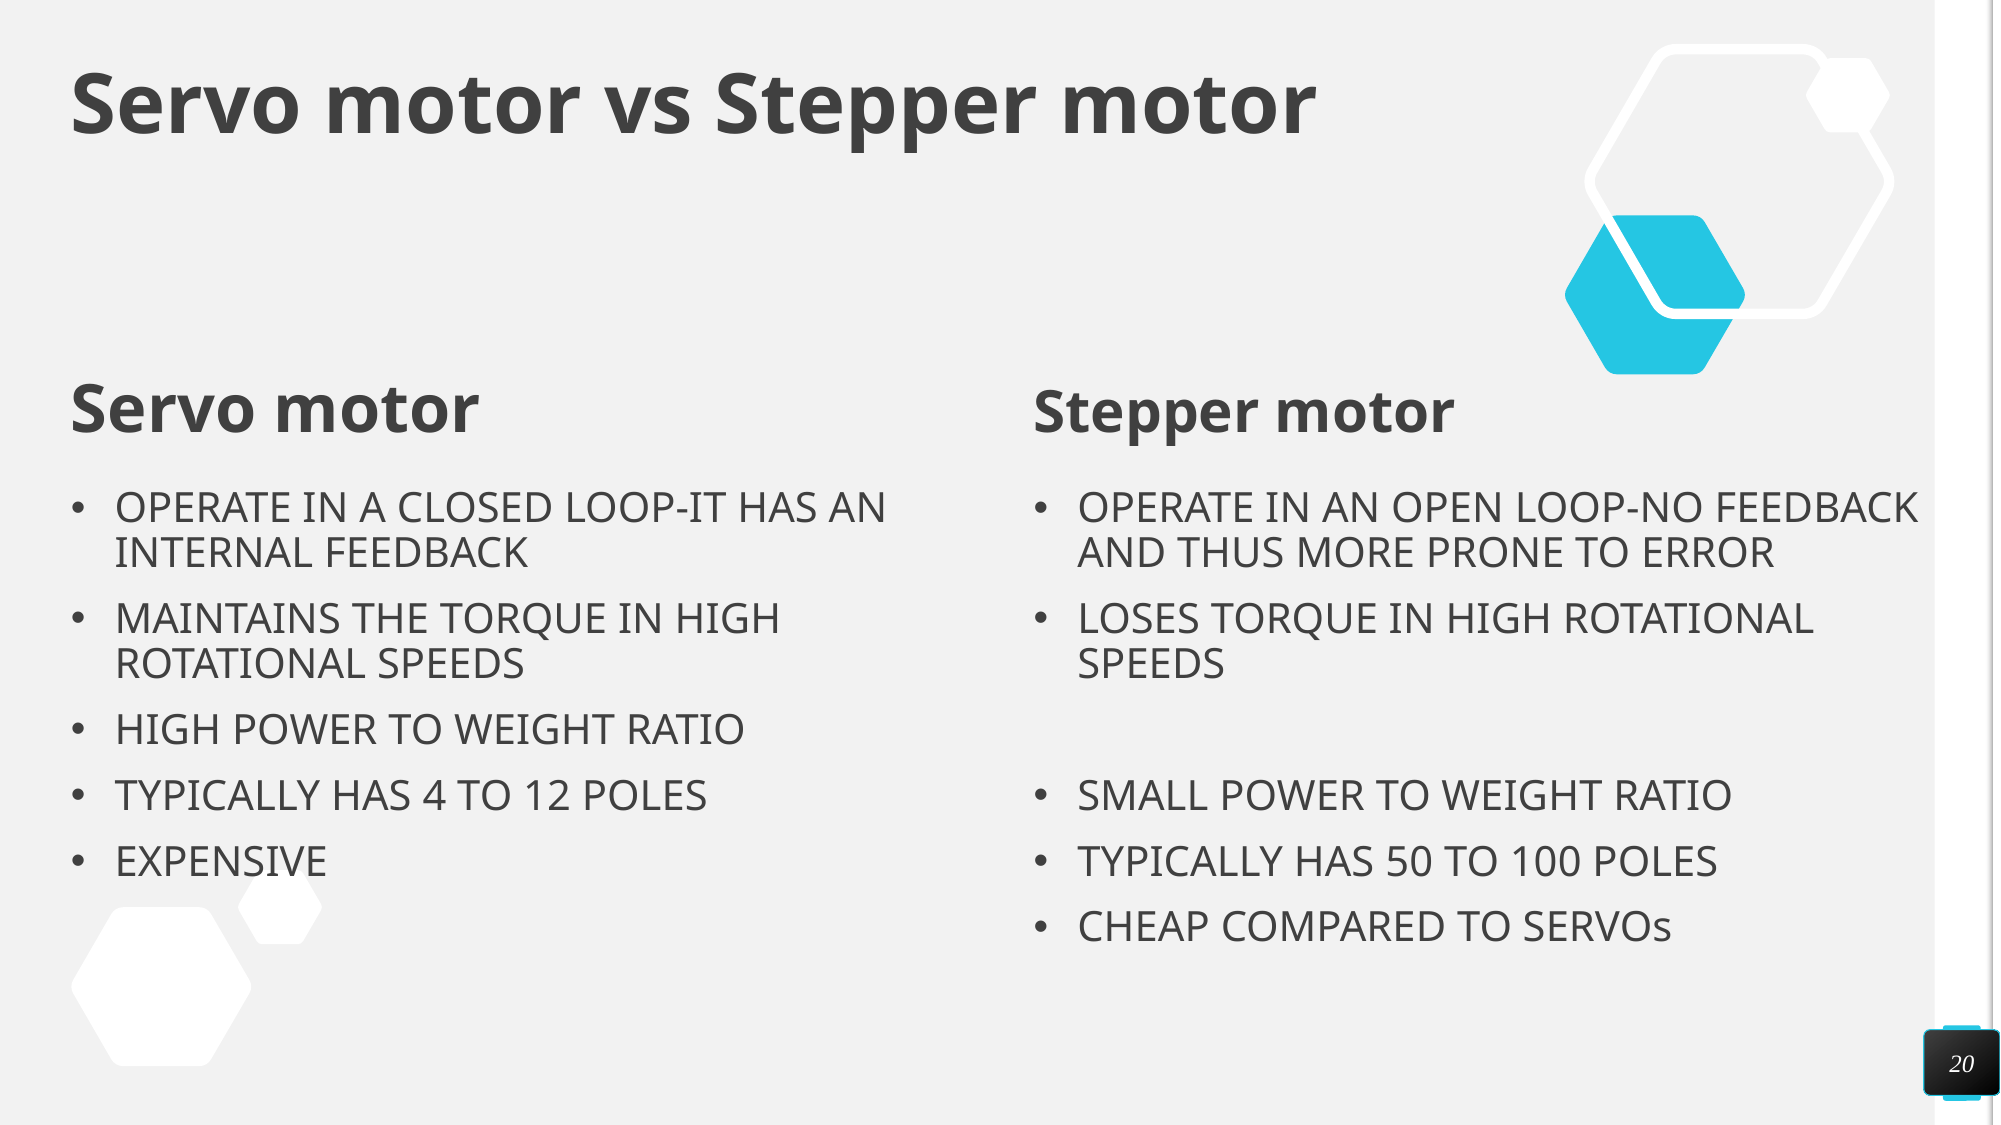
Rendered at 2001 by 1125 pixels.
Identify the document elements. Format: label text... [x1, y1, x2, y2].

title Servo motor vs Stepper motor [70, 70, 1932, 142]
list Servo motor [70, 375, 969, 435]
list OPERATE IN A CLOSED LOOP-IT HAS AN INTERNAL FEEDBACK MAINTAINS THE TORQUE IN HIGH ROTATIONAL SPEEDS HIGH POWER TO WEIGHT RATIO TYPICALLY HAS 4 TO 12 POLES EXPENSIVE [70, 486, 969, 922]
slide_number 20 [1923, 1029, 2000, 1096]
list OPERATE IN AN OPEN LOOP-NO FEEDBACK AND THUS MORE PRONE TO ERROR LOSES TORQUE IN HIGH ROTATIONAL SPEEDS SMALL POWER TO WEIGHT RATIO TYPICALLY HAS 50 TO 100 POLES CHEAP COMPARED TO SERVOs [1033, 486, 1932, 922]
list Stepper motor [1033, 382, 1932, 442]
